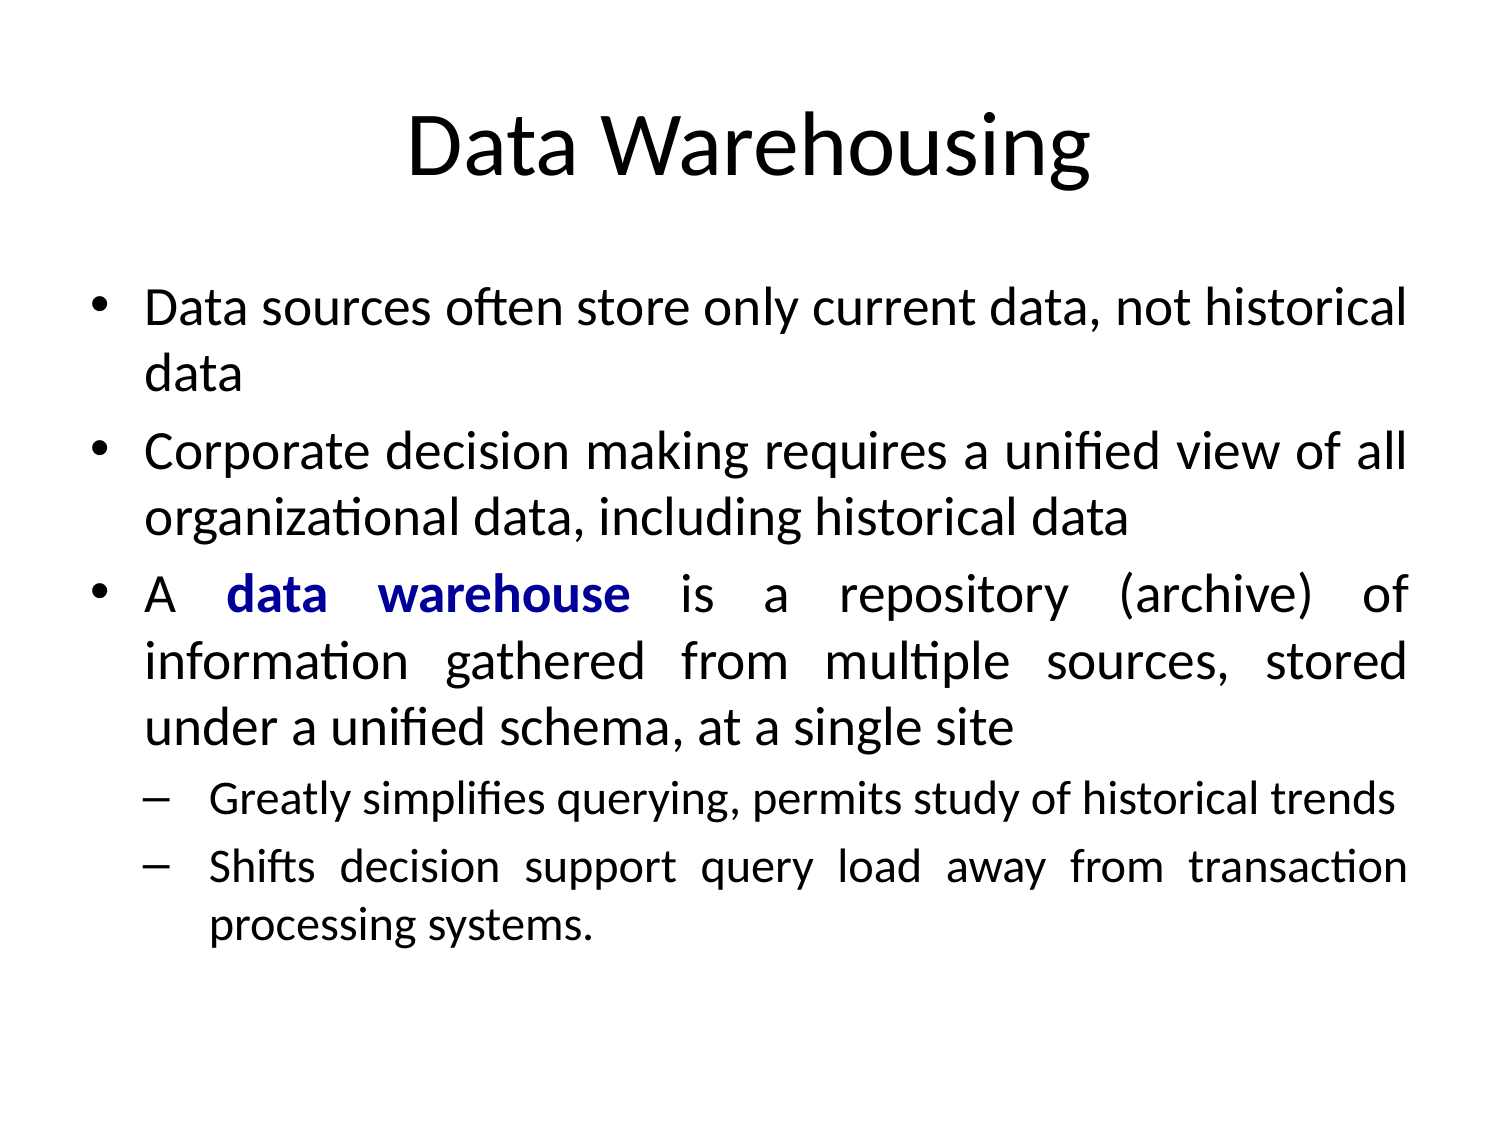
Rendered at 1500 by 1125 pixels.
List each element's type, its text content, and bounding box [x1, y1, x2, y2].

list Data sources often store only current data, not historical data Corporate decision making requires a unified view of all organizational data, including historical data A data warehouse is a repository (archive) of information gathered from multiple sources, stored under a unified schema, at a single site Greatly simplifies querying, permits study of historical trends Shifts decision support query load away from transaction processing systems. [75, 262, 1425, 1005]
title Data Warehousing [75, 45, 1425, 233]
